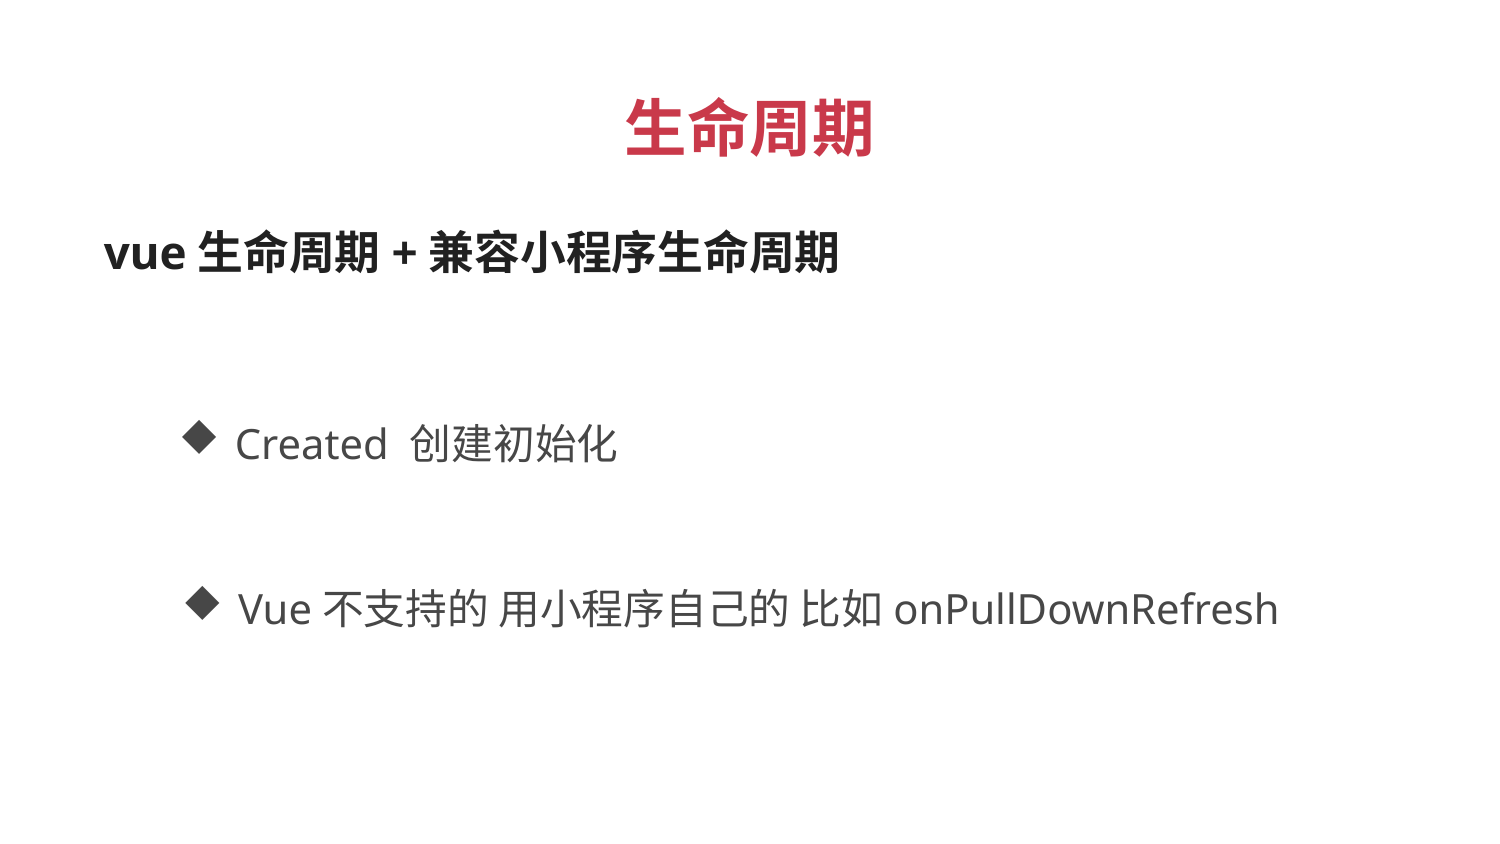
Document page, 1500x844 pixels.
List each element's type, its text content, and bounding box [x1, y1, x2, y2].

text_box 生命周期 [0, 81, 1500, 172]
list vue生命周期+兼容小程序生命周期 [76, 208, 1427, 293]
text_box Vue不支持的 用小程序自己的 比如onPullDownRefresh [91, 575, 1497, 641]
text_box Created 创建初始化 [88, 410, 1494, 476]
